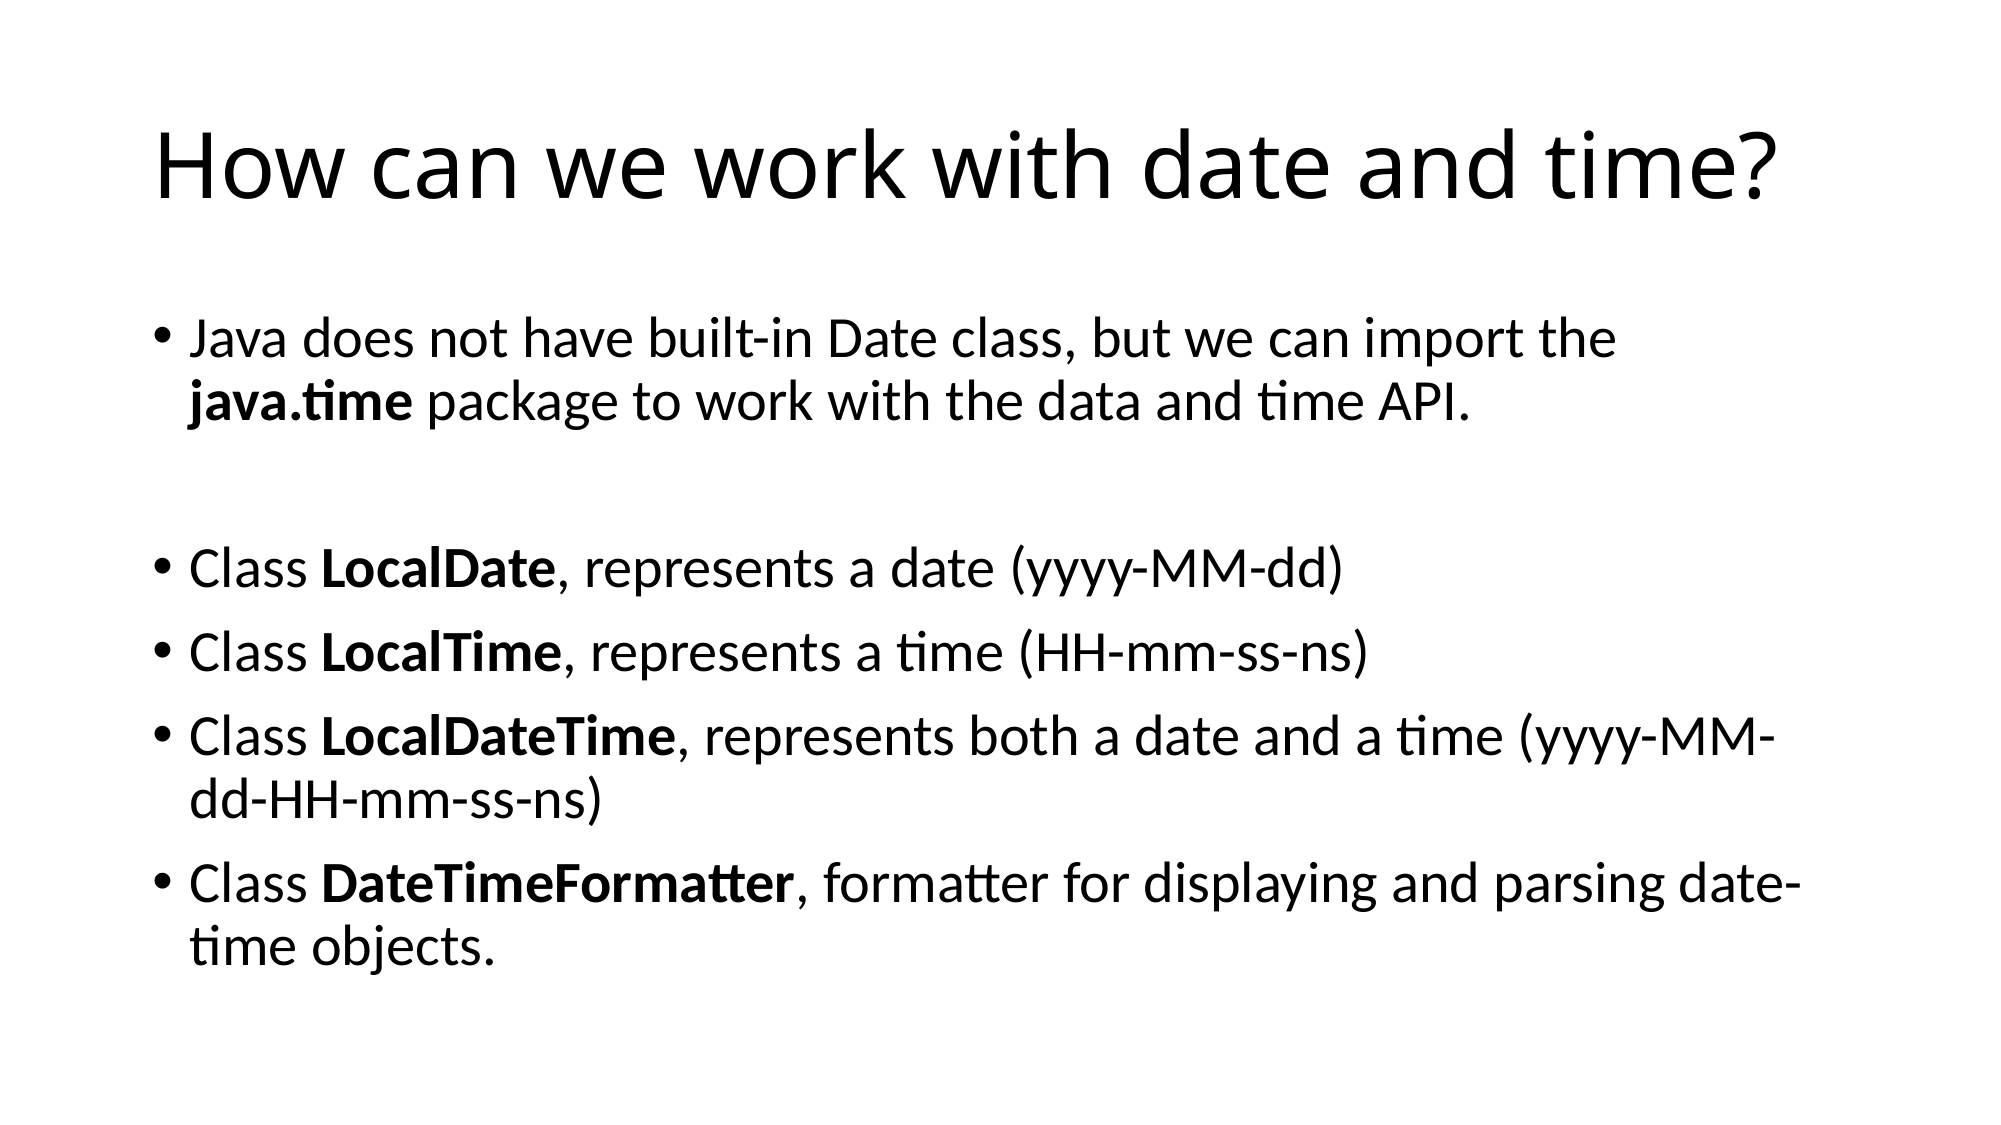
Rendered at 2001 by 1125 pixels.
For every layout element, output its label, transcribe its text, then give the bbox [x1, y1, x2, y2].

title How can we work with date and time? [137, 59, 1863, 278]
list Java does not have built-in Date class, but we can import the java.time package to work with the data and time API. Class LocalDate, represents a date (yyyy-MM-dd) Class LocalTime, represents a time (HH-mm-ss-ns) Class LocalDateTime, represents both a date and a time (yyyy-MM-dd-HH-mm-ss-ns) Class DateTimeFormatter, formatter for displaying and parsing date-time objects. [137, 299, 1863, 1014]
